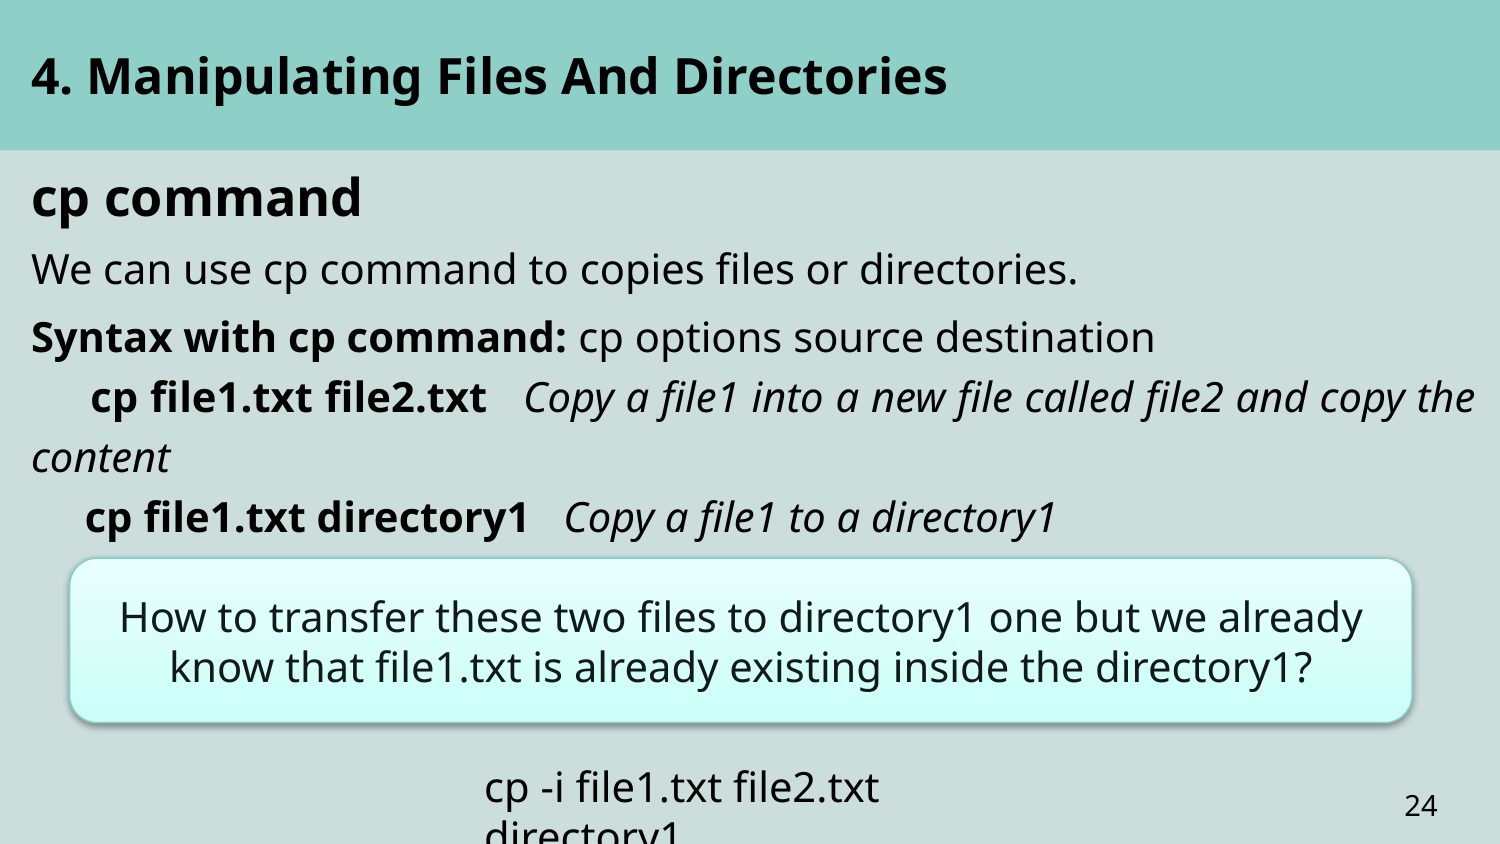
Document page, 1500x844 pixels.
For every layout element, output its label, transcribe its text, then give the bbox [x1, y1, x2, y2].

text_box 24 [1389, 779, 1485, 835]
text_box cp -i file1.txt file2.txt directory1 [469, 753, 1039, 844]
text_box We can use cp command to copies files or directories. [16, 234, 1466, 293]
text_box 4. Manipulating Files And Directories [16, 37, 1499, 112]
text_box How to transfer these two files to directory1 one but we already know that file1.txt is already existing inside the directory1? [69, 558, 1413, 723]
text_box Syntax with cp command: cp options source destination cp file1.txt file2.txt Copy a file1 into a new file called file2 and copy the content cp file1.txt directory1 Copy a file1 to a directory1 cp file1.txt file2.txt directory2 Copy a multiple file to a directory2 [16, 293, 1492, 609]
text_box cp command [16, 156, 1176, 234]
